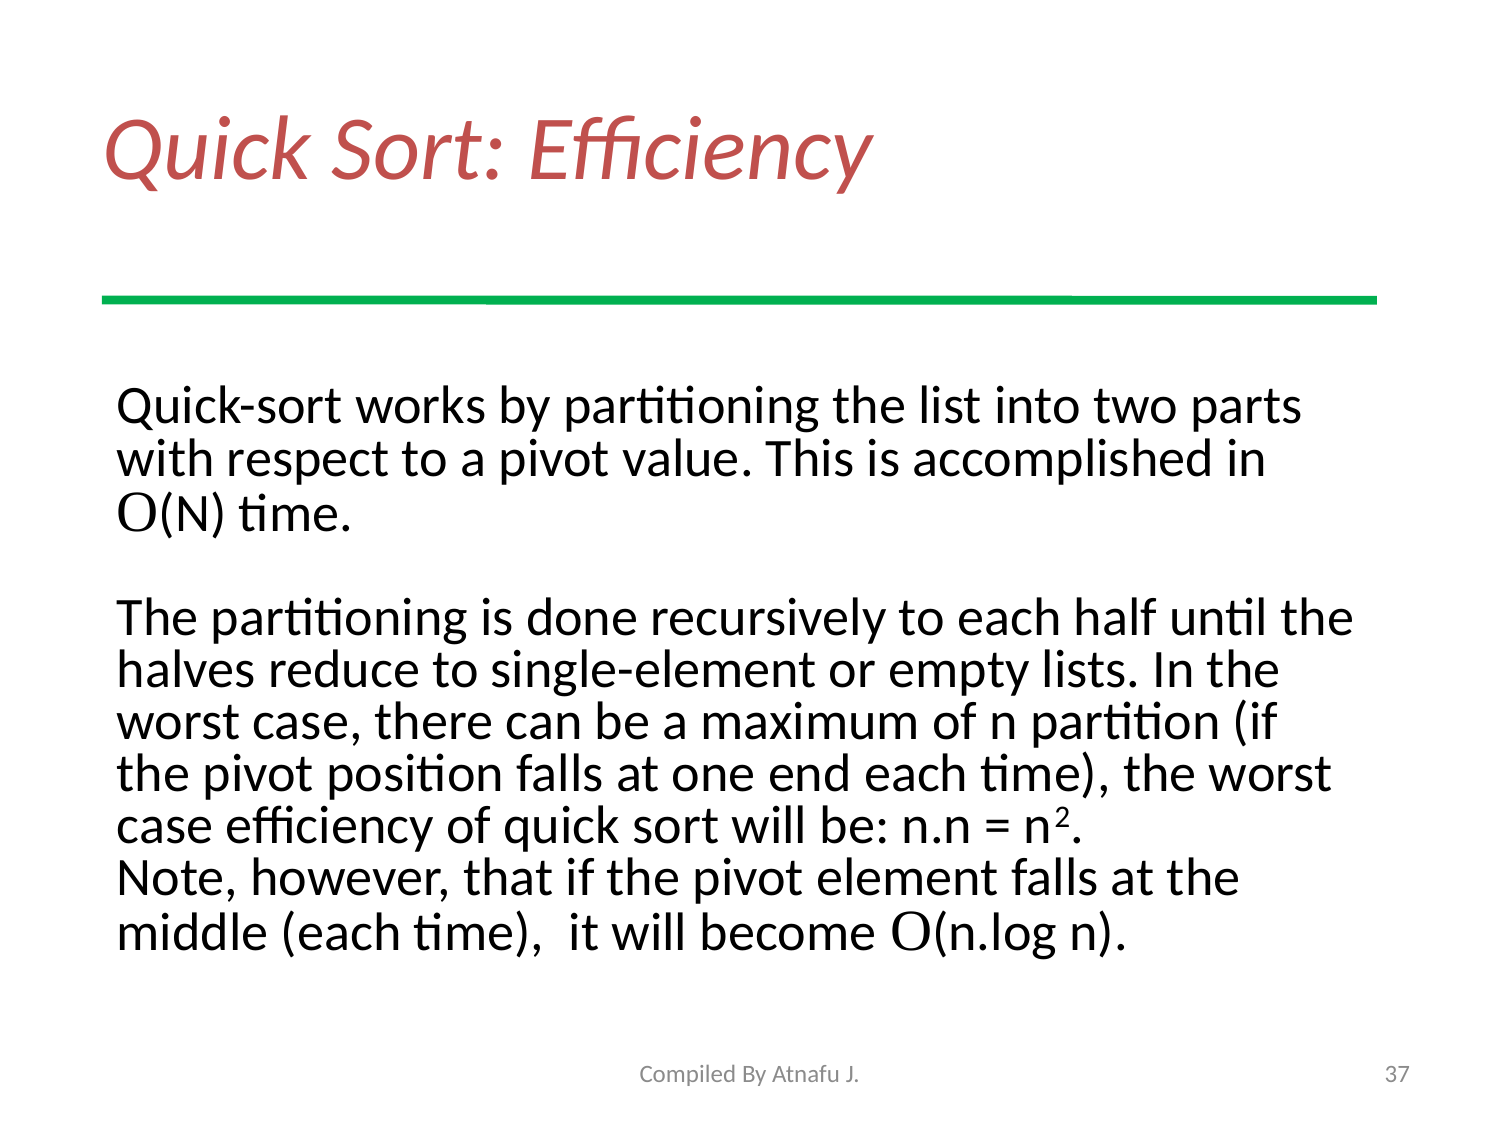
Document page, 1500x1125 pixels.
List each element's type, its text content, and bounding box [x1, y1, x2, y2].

footer Compiled By Atnafu J. [512, 1042, 988, 1103]
slide_number 37 [1074, 1042, 1425, 1103]
title Quick Sort: Efficiency [86, 49, 1437, 237]
text_box Quick-sort works by partitioning the list into two parts with respect to a pivot value. This is accomplished in O(N) time. The partitioning is done recursively to each half until the halves reduce to single-element or empty lists. In the worst case, there can be a maximum of n partition (if the pivot position falls at one end each time), the worst case efficiency of quick sort will be: n.n = n2. Note, however, that if the pivot element falls at the middle (each time), it will become O(n.log n). [101, 374, 1377, 1050]
